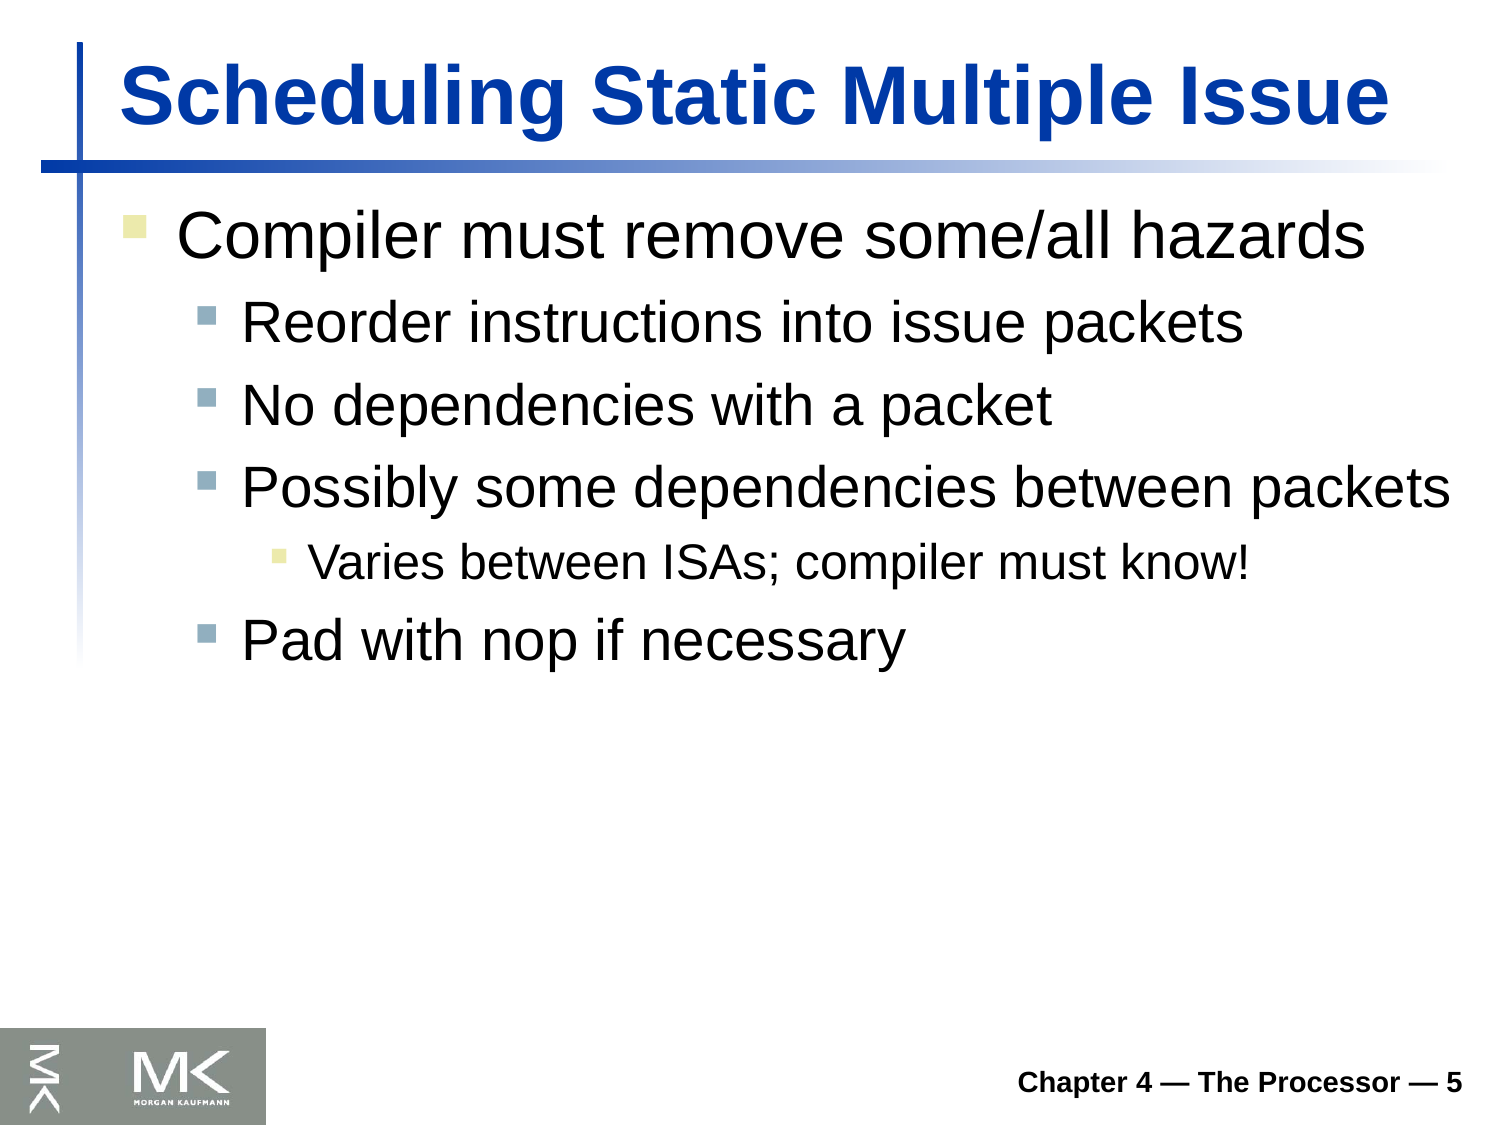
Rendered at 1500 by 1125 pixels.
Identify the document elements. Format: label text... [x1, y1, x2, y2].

text_box Chapter 4 — The Processor — 5 [277, 1055, 1471, 1106]
title Scheduling Static Multiple Issue [111, 23, 1468, 150]
picture [0, 1028, 266, 1125]
list Compiler must remove some/all hazards Reorder instructions into issue packets No dependencies with a packet Possibly some dependencies between packets Varies between ISAs; compiler must know! Pad with nop if necessary [111, 184, 1470, 1024]
